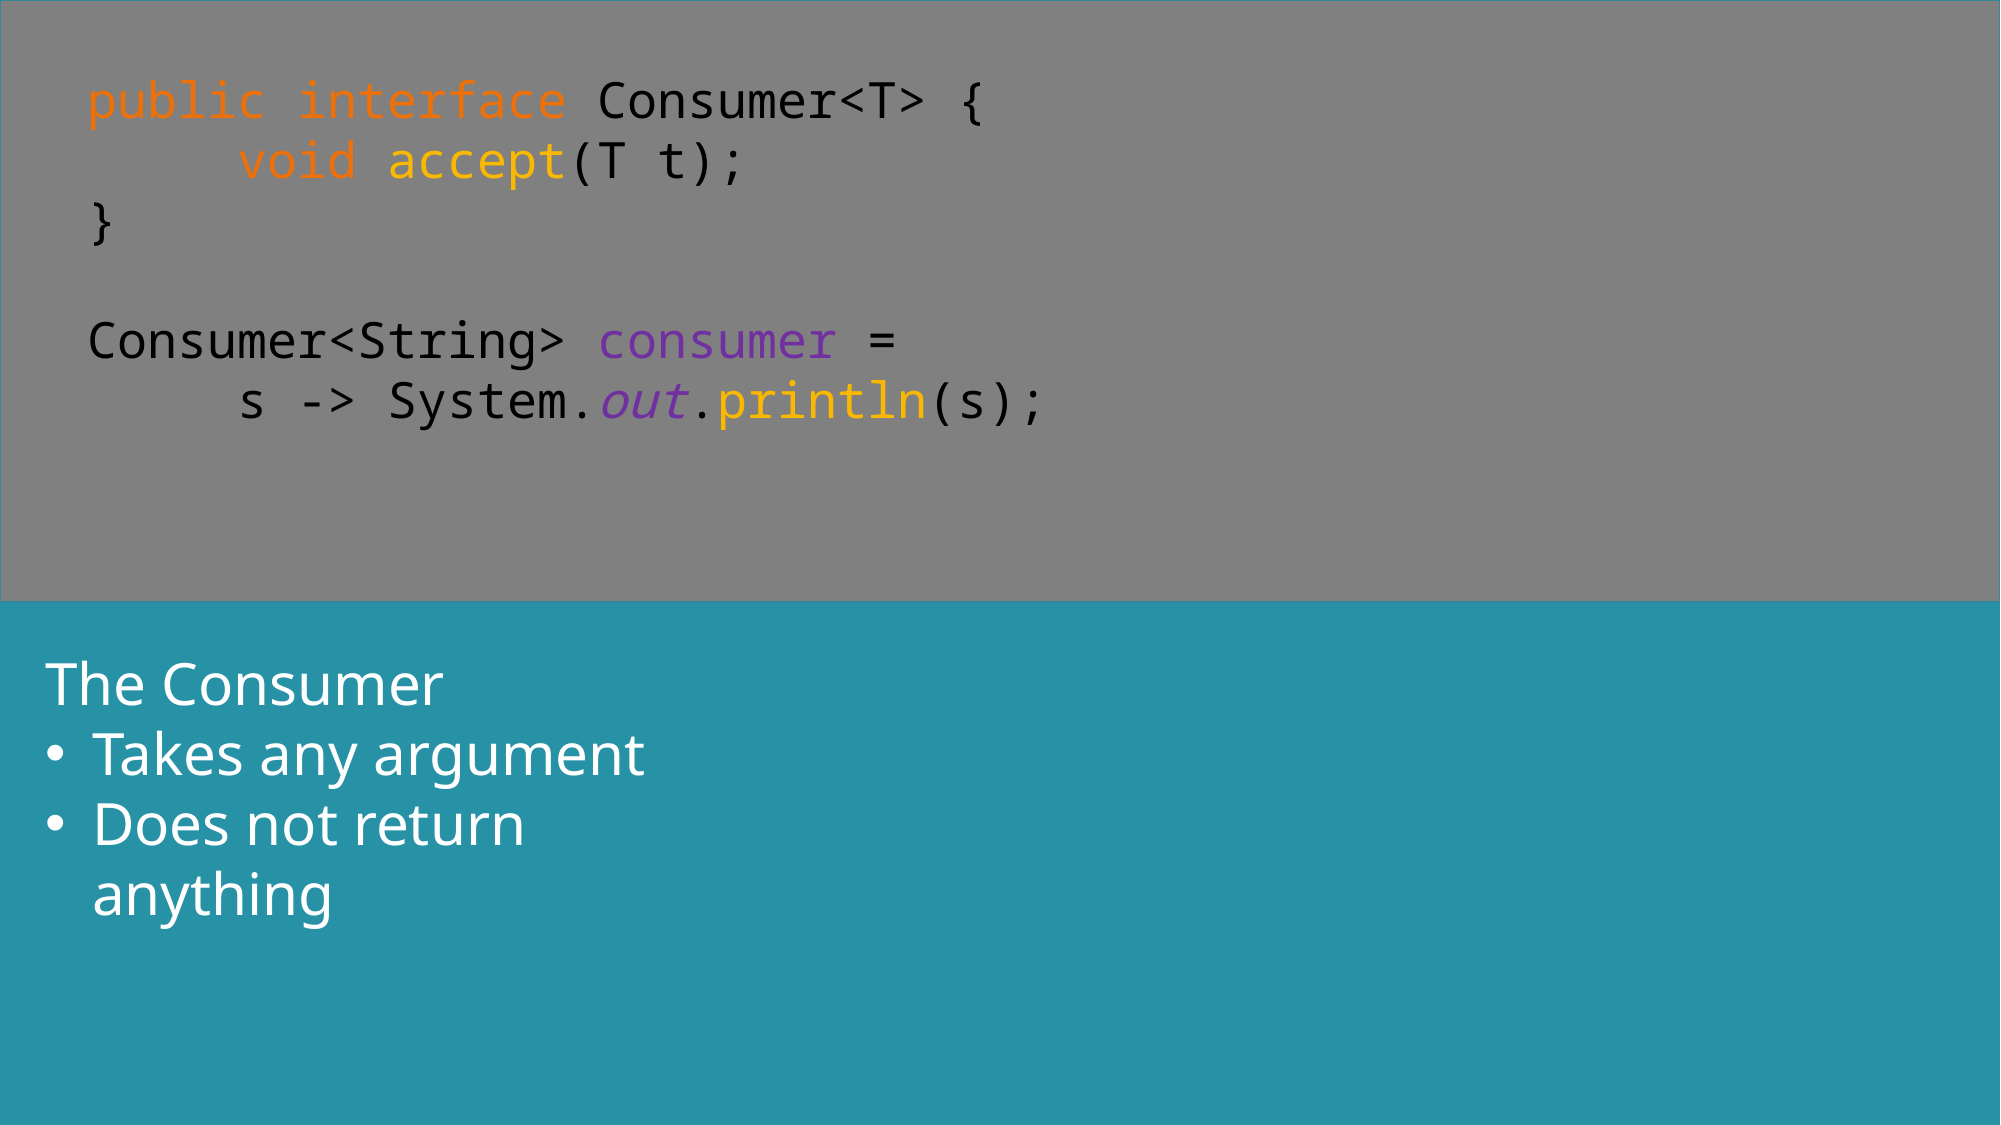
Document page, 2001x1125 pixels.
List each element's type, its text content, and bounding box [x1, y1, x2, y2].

text_box [0, 0, 2000, 603]
text_box The Consumer Takes any argument Does not return anything [30, 639, 793, 935]
text_box public interface Consumer<T> { void accept(T t); } Consumer<String> consumer = s -> System.out.println(s); [72, 60, 1847, 436]
